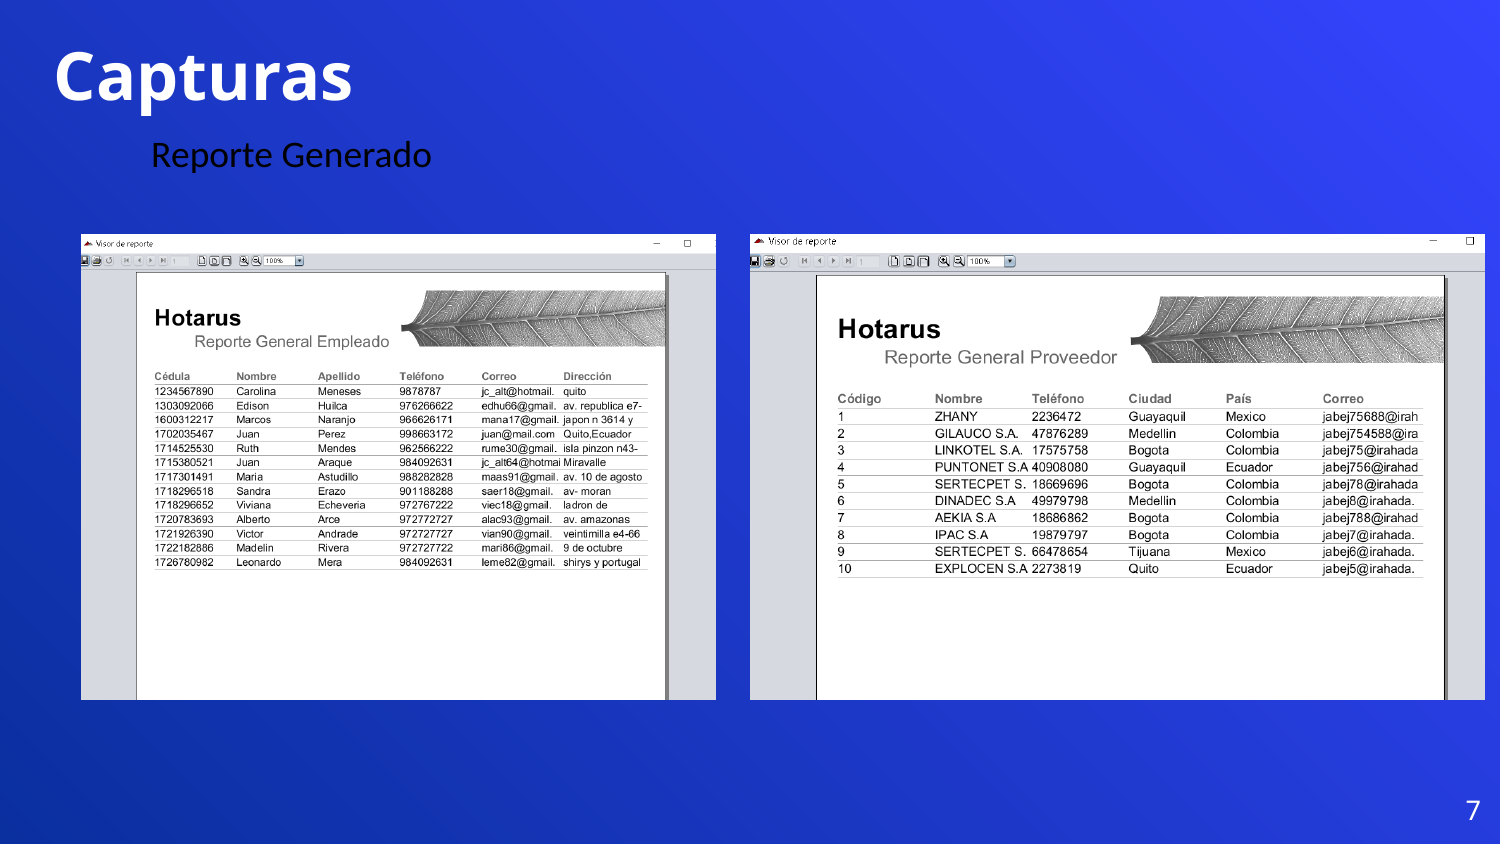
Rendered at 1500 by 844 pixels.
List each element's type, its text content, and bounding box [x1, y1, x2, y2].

text_box Reporte Generado [136, 117, 1500, 183]
slide_number 7 [1391, 779, 1482, 844]
title Capturas [53, 33, 986, 139]
picture [81, 234, 717, 700]
picture [749, 234, 1486, 700]
